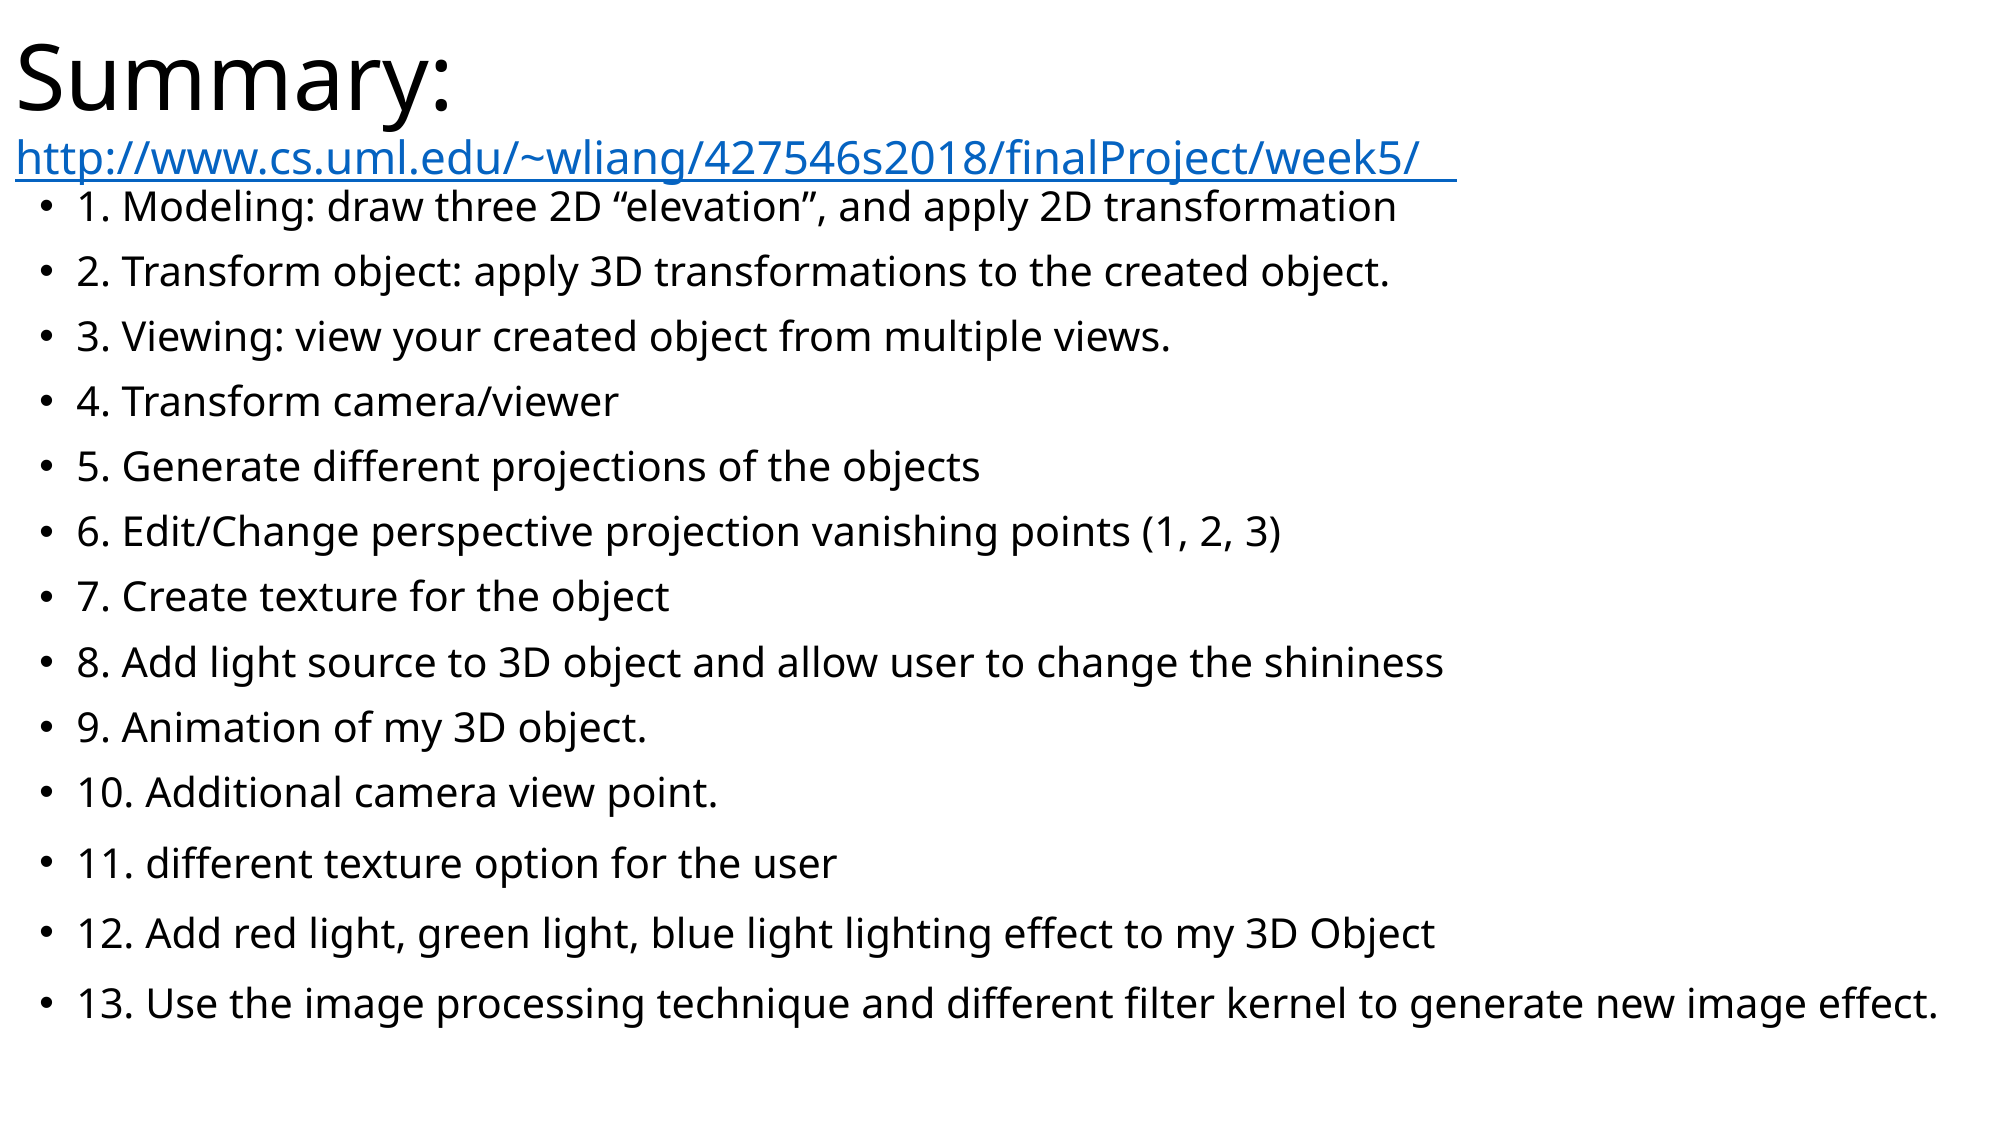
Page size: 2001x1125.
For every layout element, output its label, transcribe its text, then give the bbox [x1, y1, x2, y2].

list 1. Modeling: draw three 2D “elevation”, and apply 2D transformation 2. Transform object: apply 3D transformations to the created object. 3. Viewing: view your created object from multiple views. 4. Transform camera/viewer 5. Generate different projections of the objects 6. Edit/Change perspective projection vanishing points (1, 2, 3) 7. Create texture for the object 8. Add light source to 3D object and allow user to change the shininess 9. Animation of my 3D object. 10. Additional camera view point. 11. different texture option for the user 12. Add red light, green light, blue light lighting effect to my 3D Object 13. Use the image processing technique and different filter kernel to generate new image effect. [24, 177, 1961, 1082]
title Summary: http://www.cs.uml.edu/~wliang/427546s2018/finalProject/week5/ [0, 0, 1725, 218]
